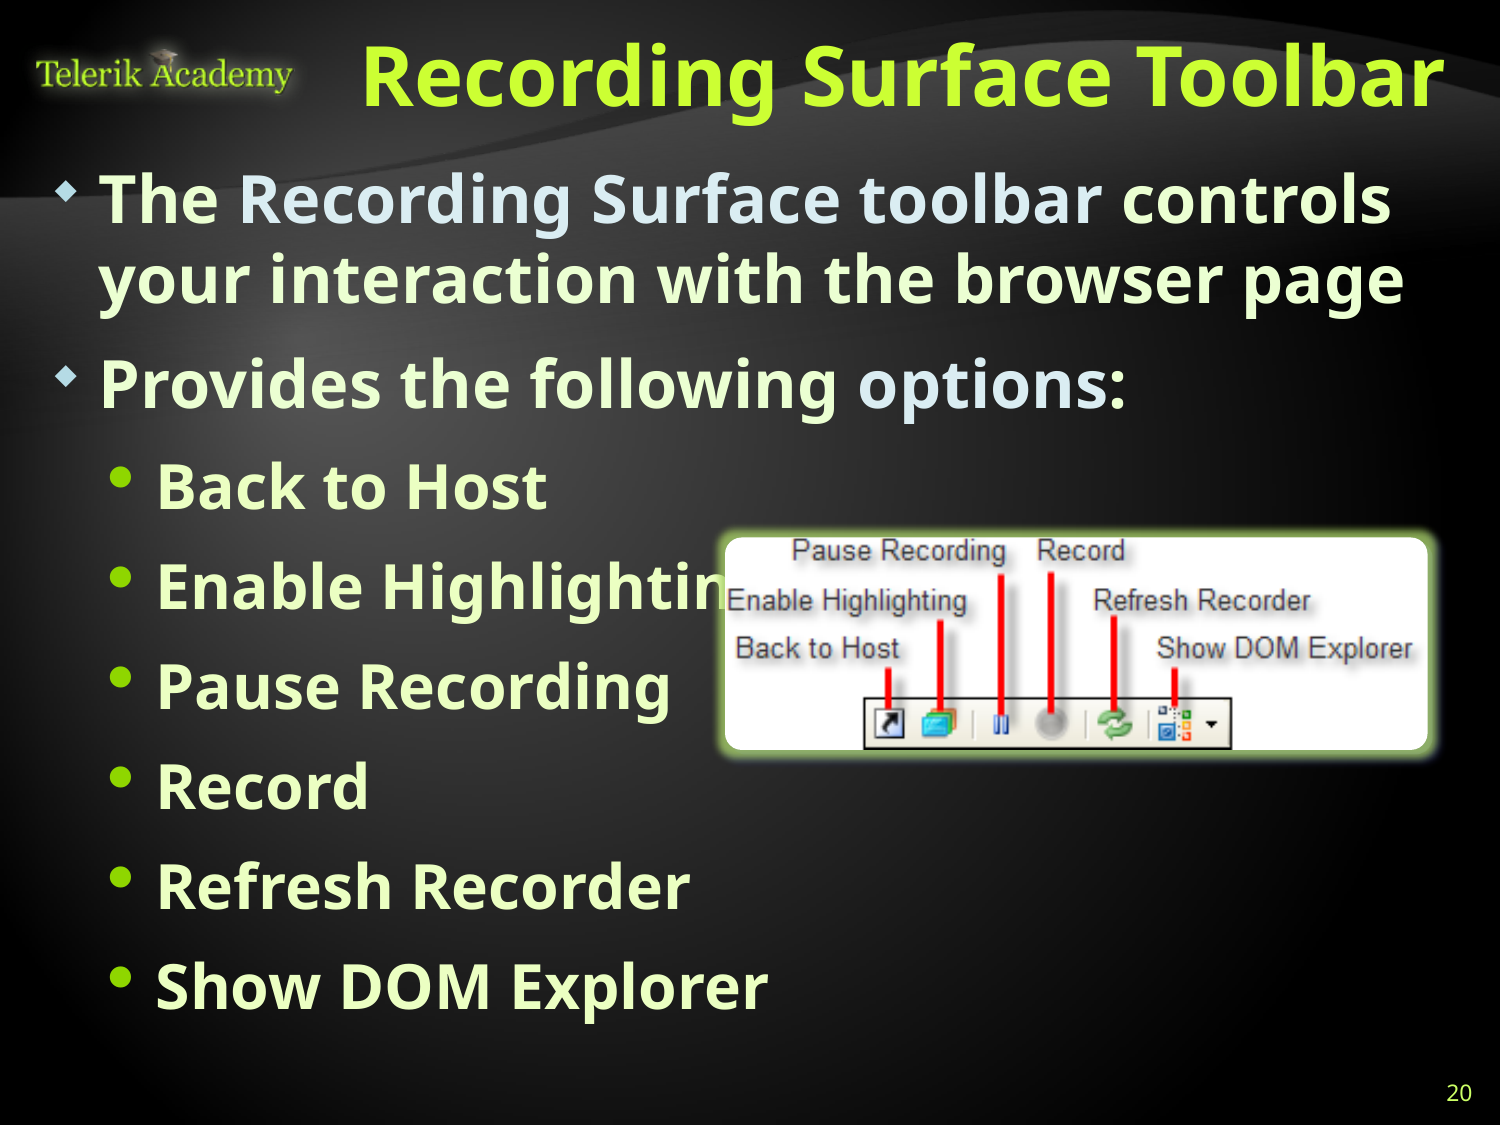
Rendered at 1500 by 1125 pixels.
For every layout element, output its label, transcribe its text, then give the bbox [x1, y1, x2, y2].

list The Recording Surface toolbar controls your interaction with the browser page Provides the following options: Back to Host Enable Highlighting Pause Recording Record Refresh Recorder Show DOM Explorer [37, 149, 1463, 1100]
slide_number 20 [1412, 1074, 1488, 1113]
picture [0, 0, 1500, 1125]
title Recording Surface Toolbar [300, 12, 1463, 149]
